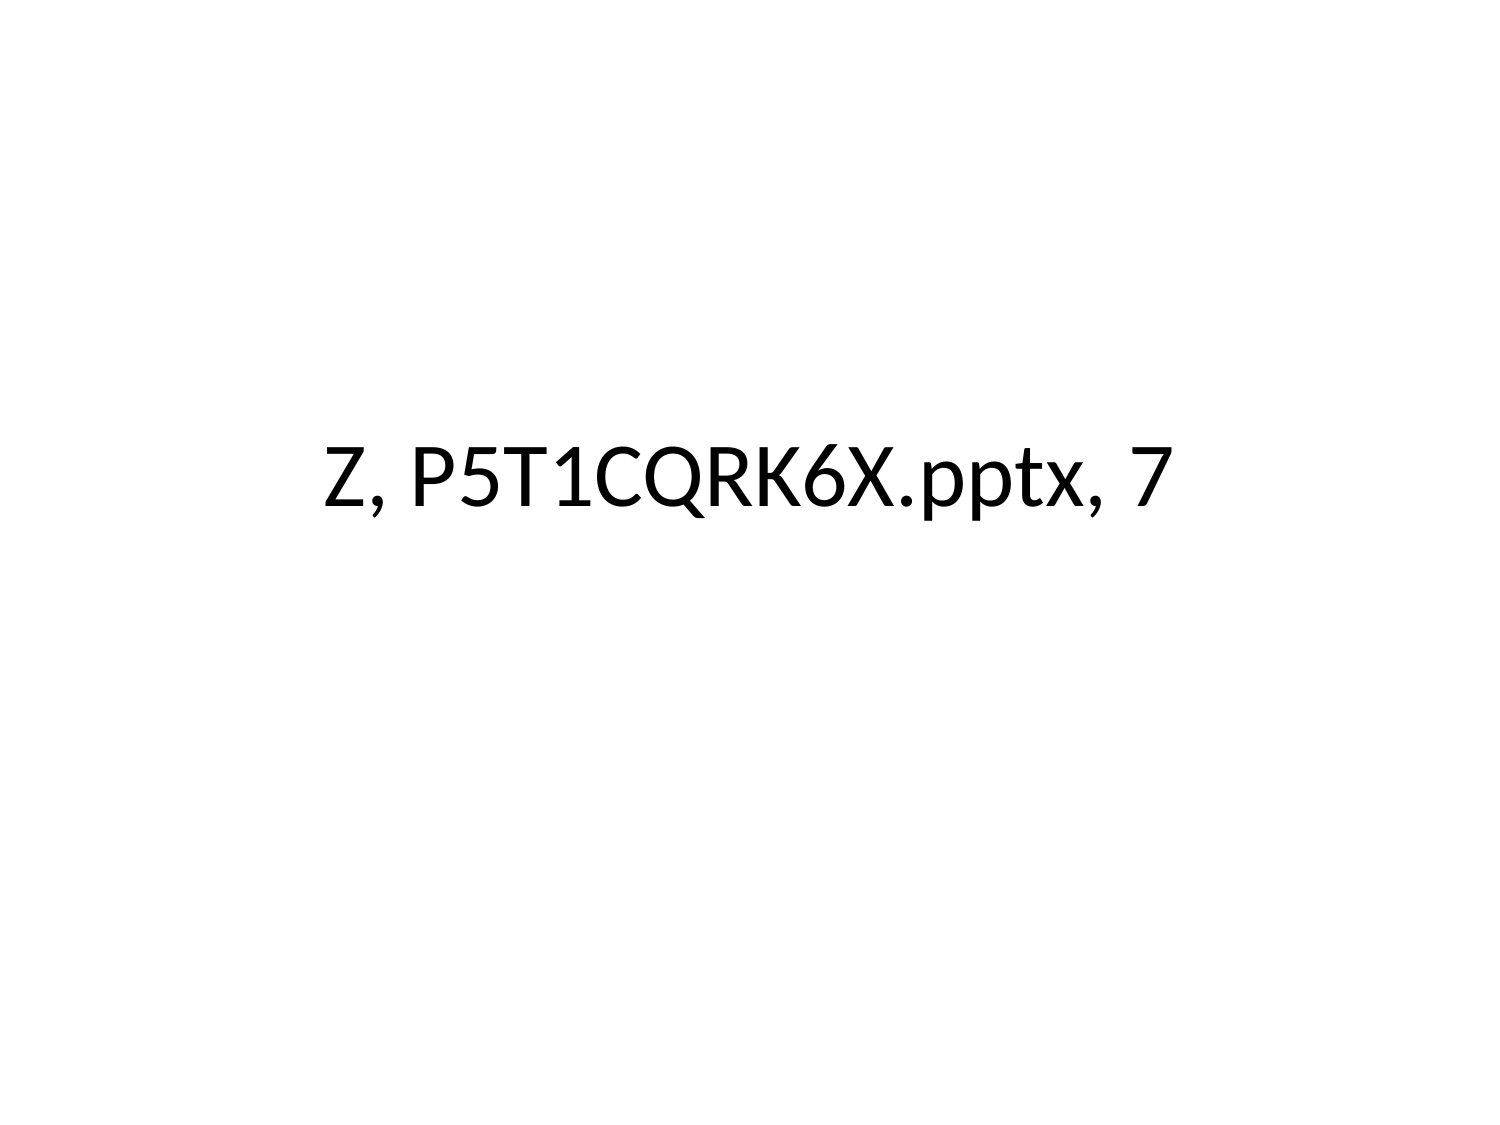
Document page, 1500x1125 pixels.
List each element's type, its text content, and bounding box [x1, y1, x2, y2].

title Z, P5T1CQRK6X.pptx, 7 [112, 349, 1388, 591]
